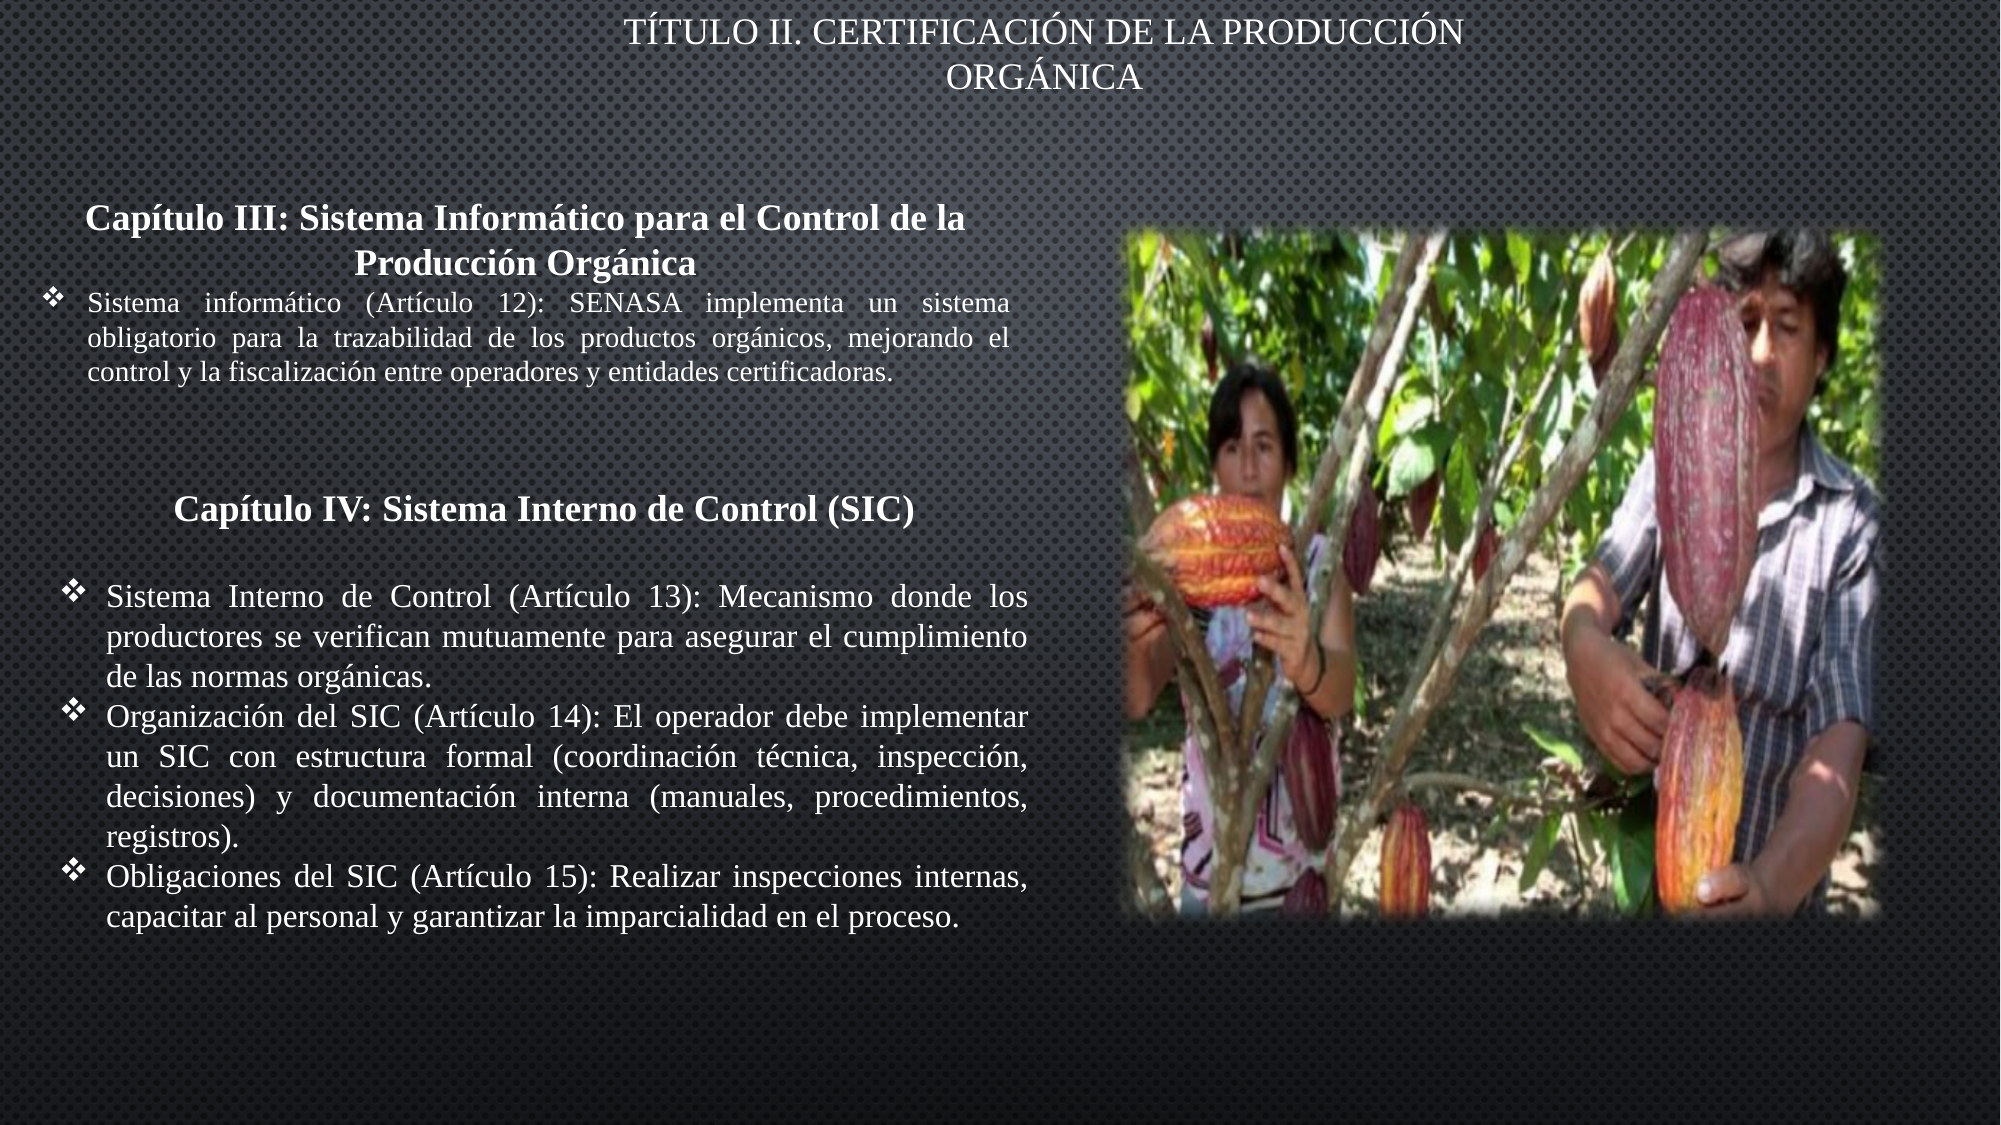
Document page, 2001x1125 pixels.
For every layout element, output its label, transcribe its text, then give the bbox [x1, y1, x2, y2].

text_box TÍTULO II. CERTIFICACIÓN DE LA PRODUCCIÓN ORGÁNICA [567, 0, 1522, 105]
text_box Capítulo IV: Sistema Interno de Control (SIC) Sistema Interno de Control (Artículo 13): Mecanismo donde los productores se verifican mutuamente para asegurar el cumplimiento de las normas orgánicas. Organización del SIC (Artículo 14): El operador debe implementar un SIC con estructura formal (coordinación técnica, inspección, decisiones) y documentación interna (manuales, procedimientos, registros). Obligaciones del SIC (Artículo 15): Realizar inspecciones internas, capacitar al personal y garantizar la imparcialidad en el proceso. [44, 476, 1045, 941]
text_box Capítulo III: Sistema Informático para el Control de la Producción Orgánica Sistema informático (Artículo 12): SENASA implementa un sistema obligatorio para la trazabilidad de los productos orgánicos, mejorando el control y la fiscalización entre operadores y entidades certificadoras. [25, 185, 1026, 396]
picture [1110, 215, 1893, 931]
